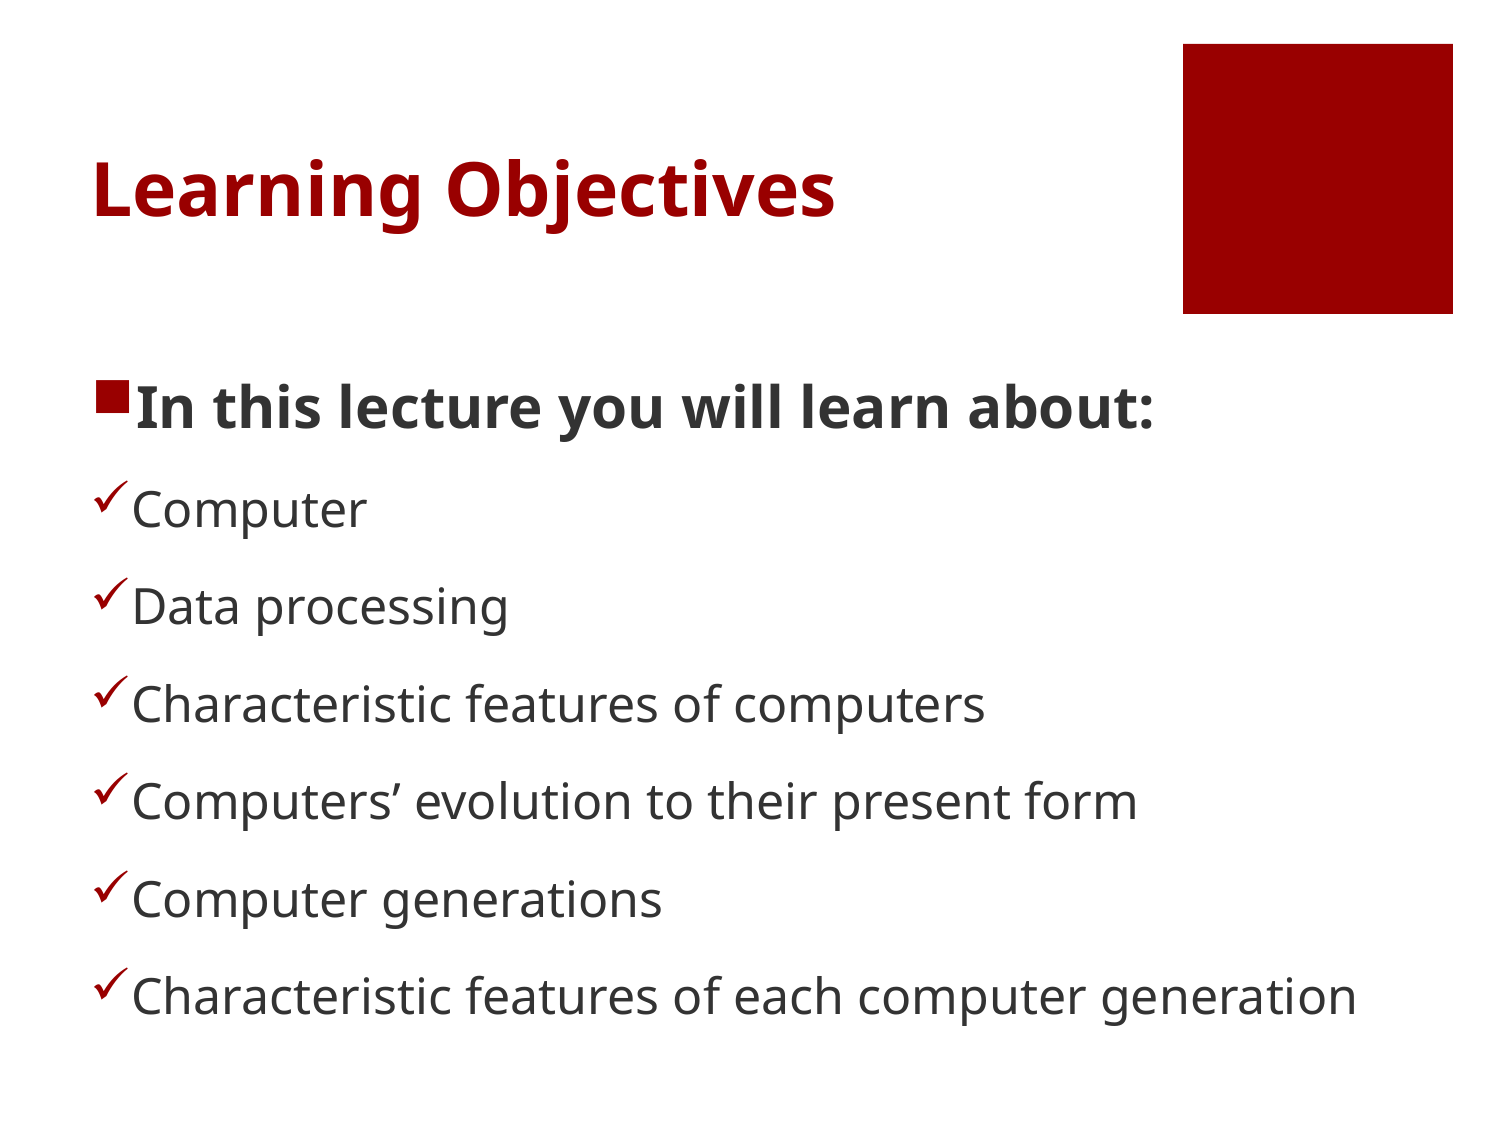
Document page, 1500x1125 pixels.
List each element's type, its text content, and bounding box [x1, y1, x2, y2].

title Learning Objectives [75, 51, 1143, 240]
list In this lecture you will learn about: Computer Data processing Characteristic features of computers Computers’ evolution to their present form Computer generations Characteristic features of each computer generation [75, 362, 1449, 1005]
